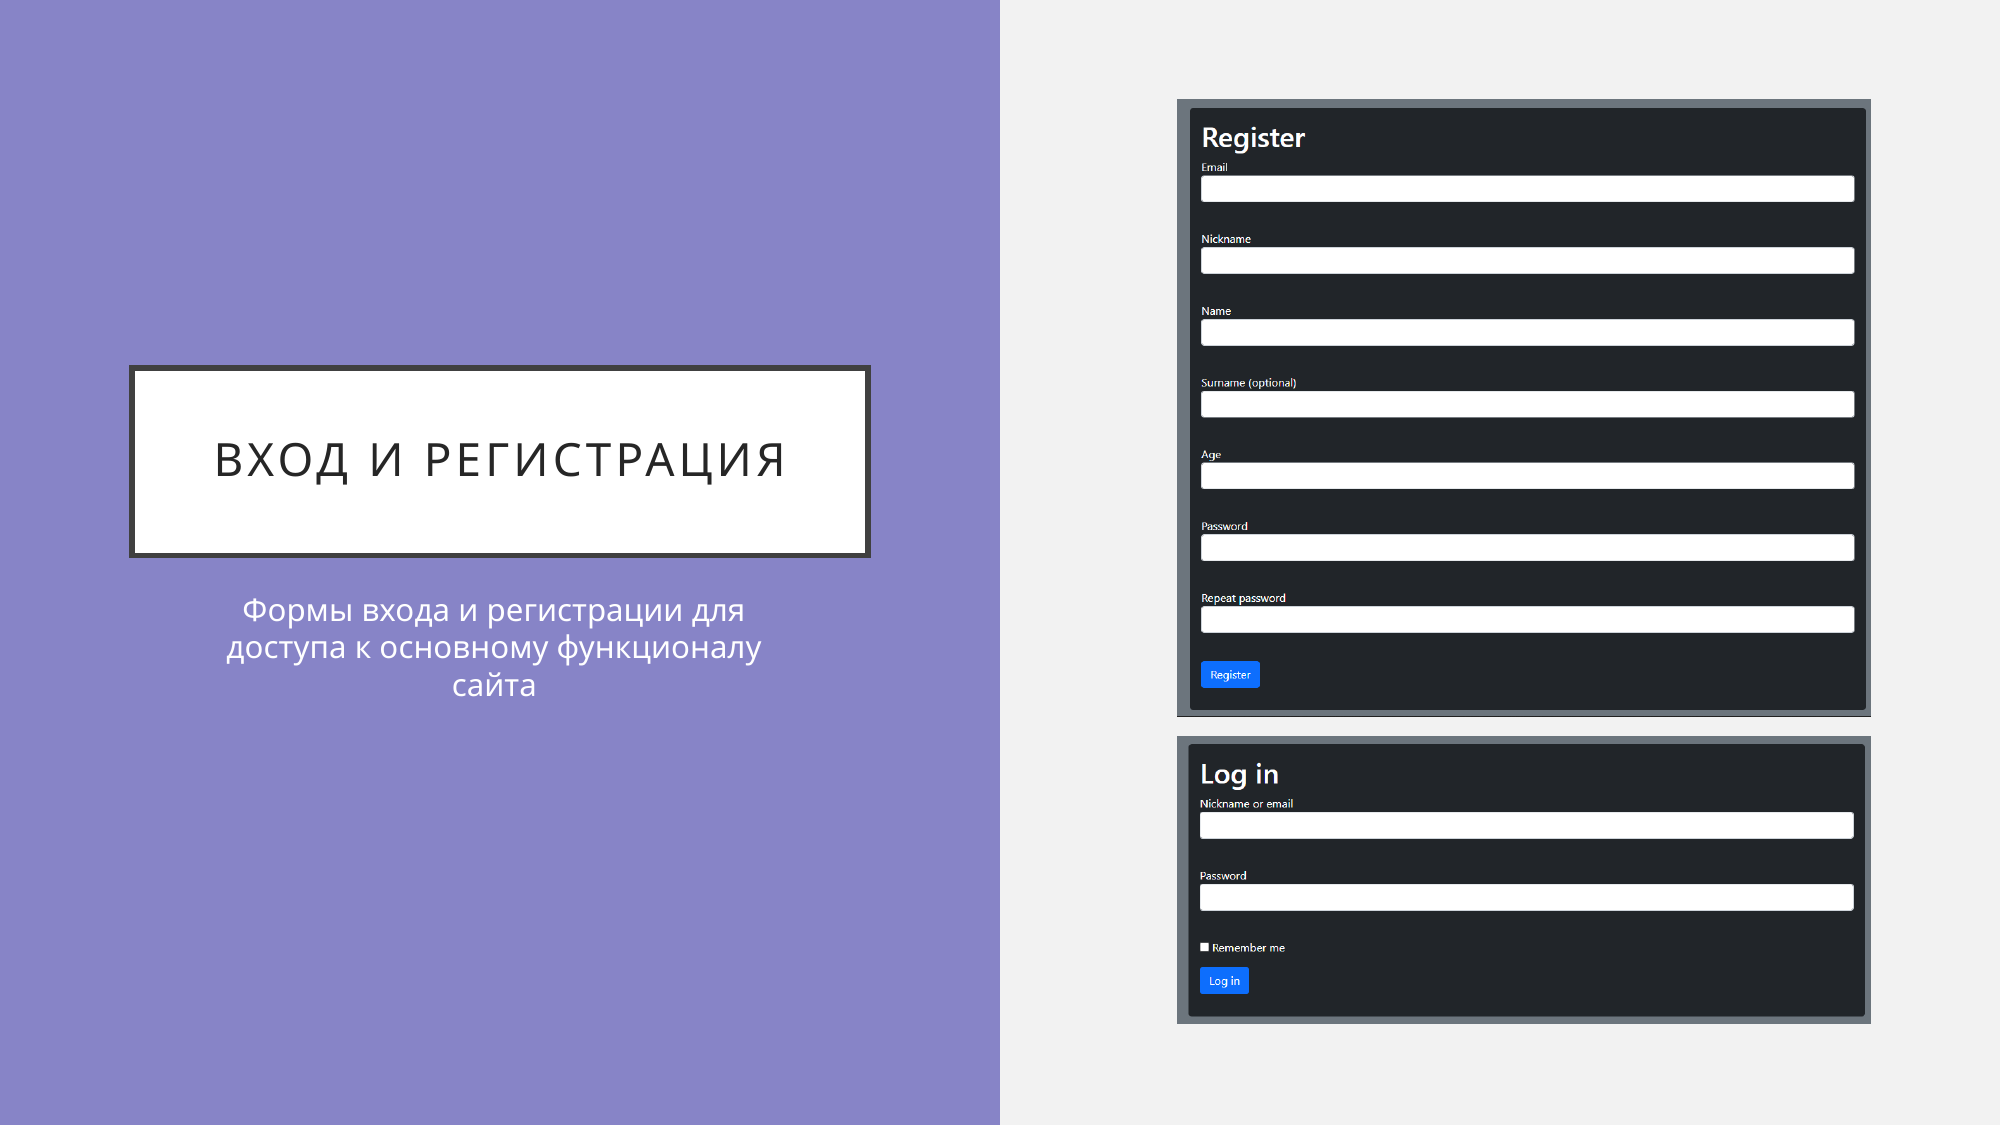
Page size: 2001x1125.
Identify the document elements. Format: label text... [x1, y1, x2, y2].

title Вход и регистрация [129, 365, 871, 558]
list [1177, 99, 1871, 717]
list Формы входа и регистрации для доступа к основному функционалу сайта [183, 582, 806, 943]
picture [1177, 736, 1871, 1024]
